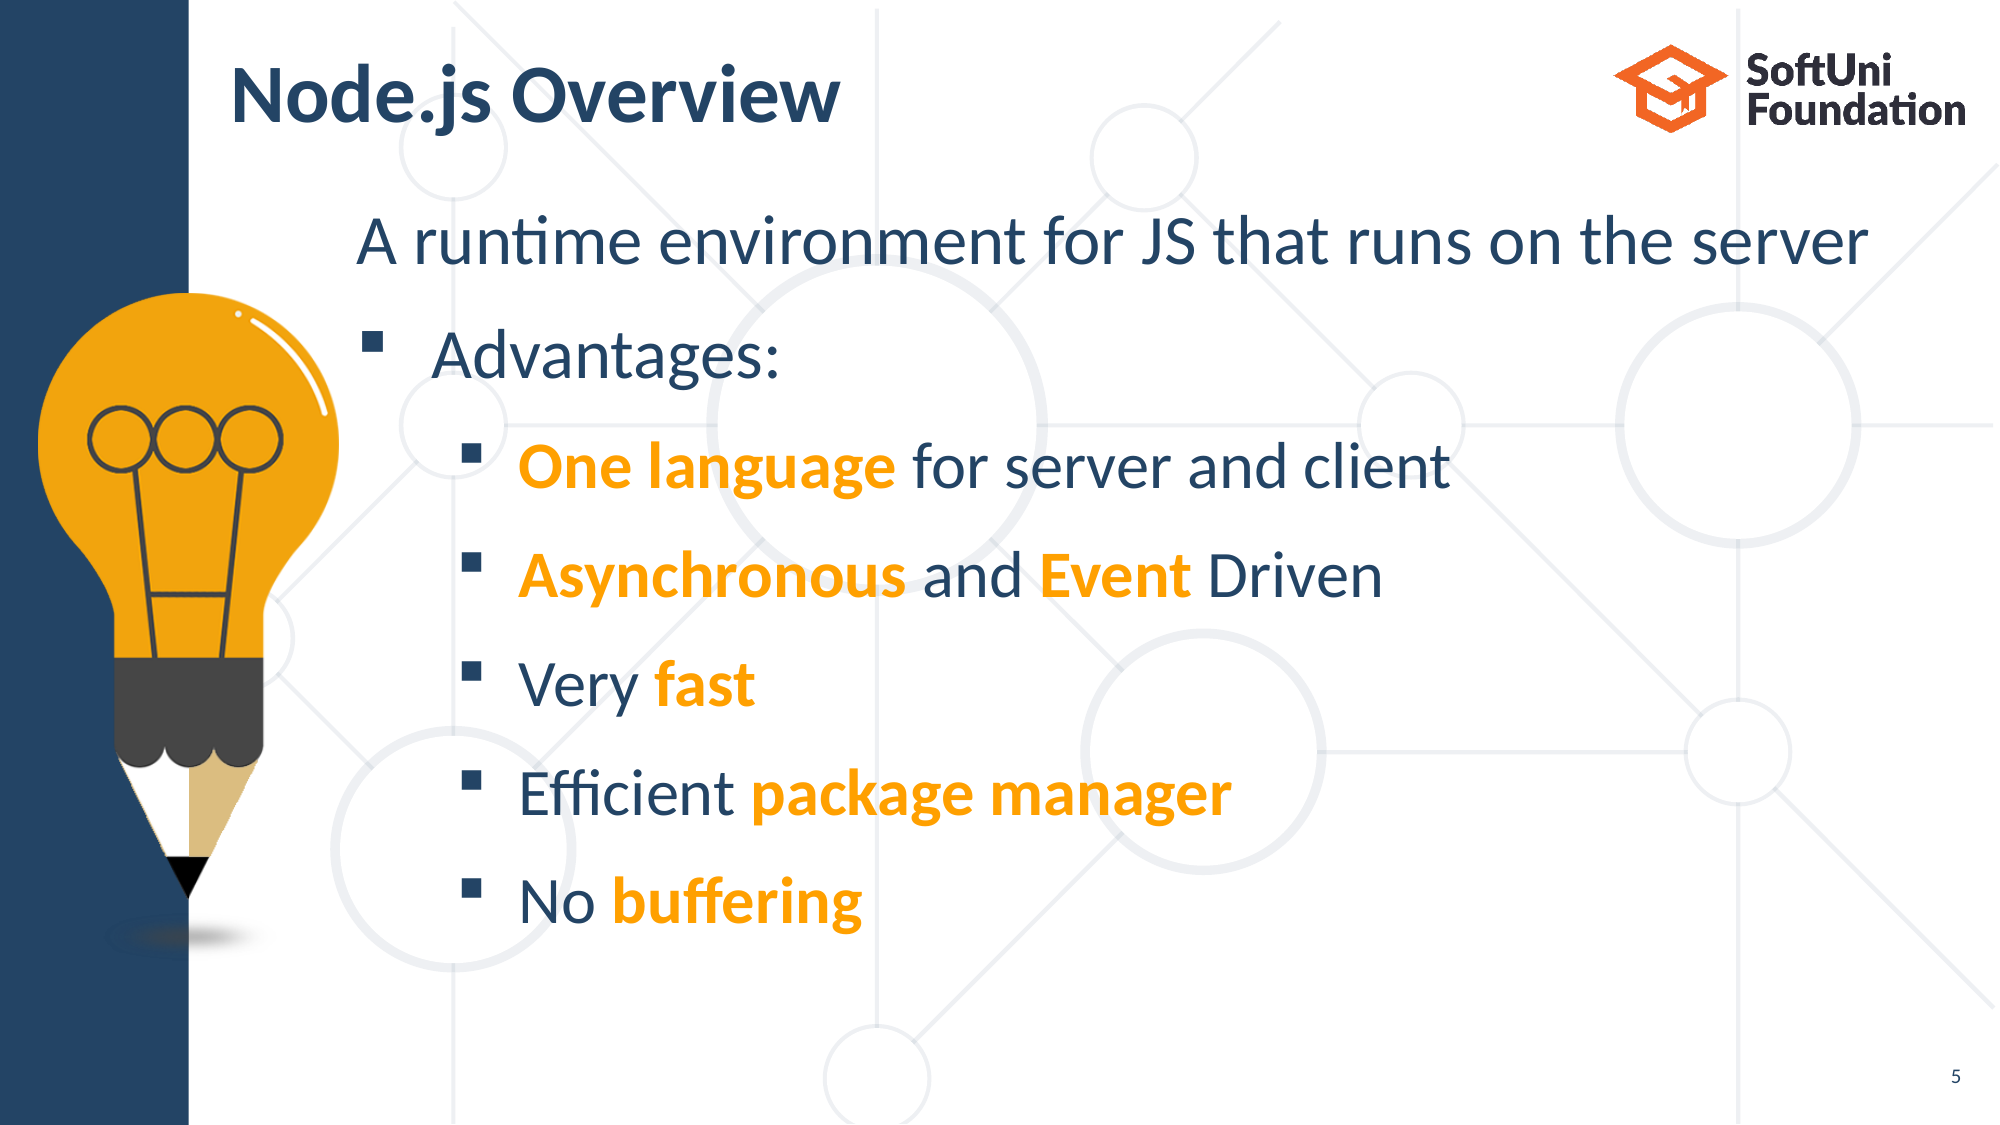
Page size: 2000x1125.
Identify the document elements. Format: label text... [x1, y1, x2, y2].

picture [38, 293, 338, 961]
title Node.js Overview [212, 16, 1591, 162]
picture [1613, 44, 1965, 133]
slide_number 5 [1896, 1049, 1968, 1101]
list A runtime environment for JS that runs on the server Advantages: One language for server and client Asynchronous and Event Driven Very fast Efficient package manager No buffering [338, 183, 1968, 1050]
